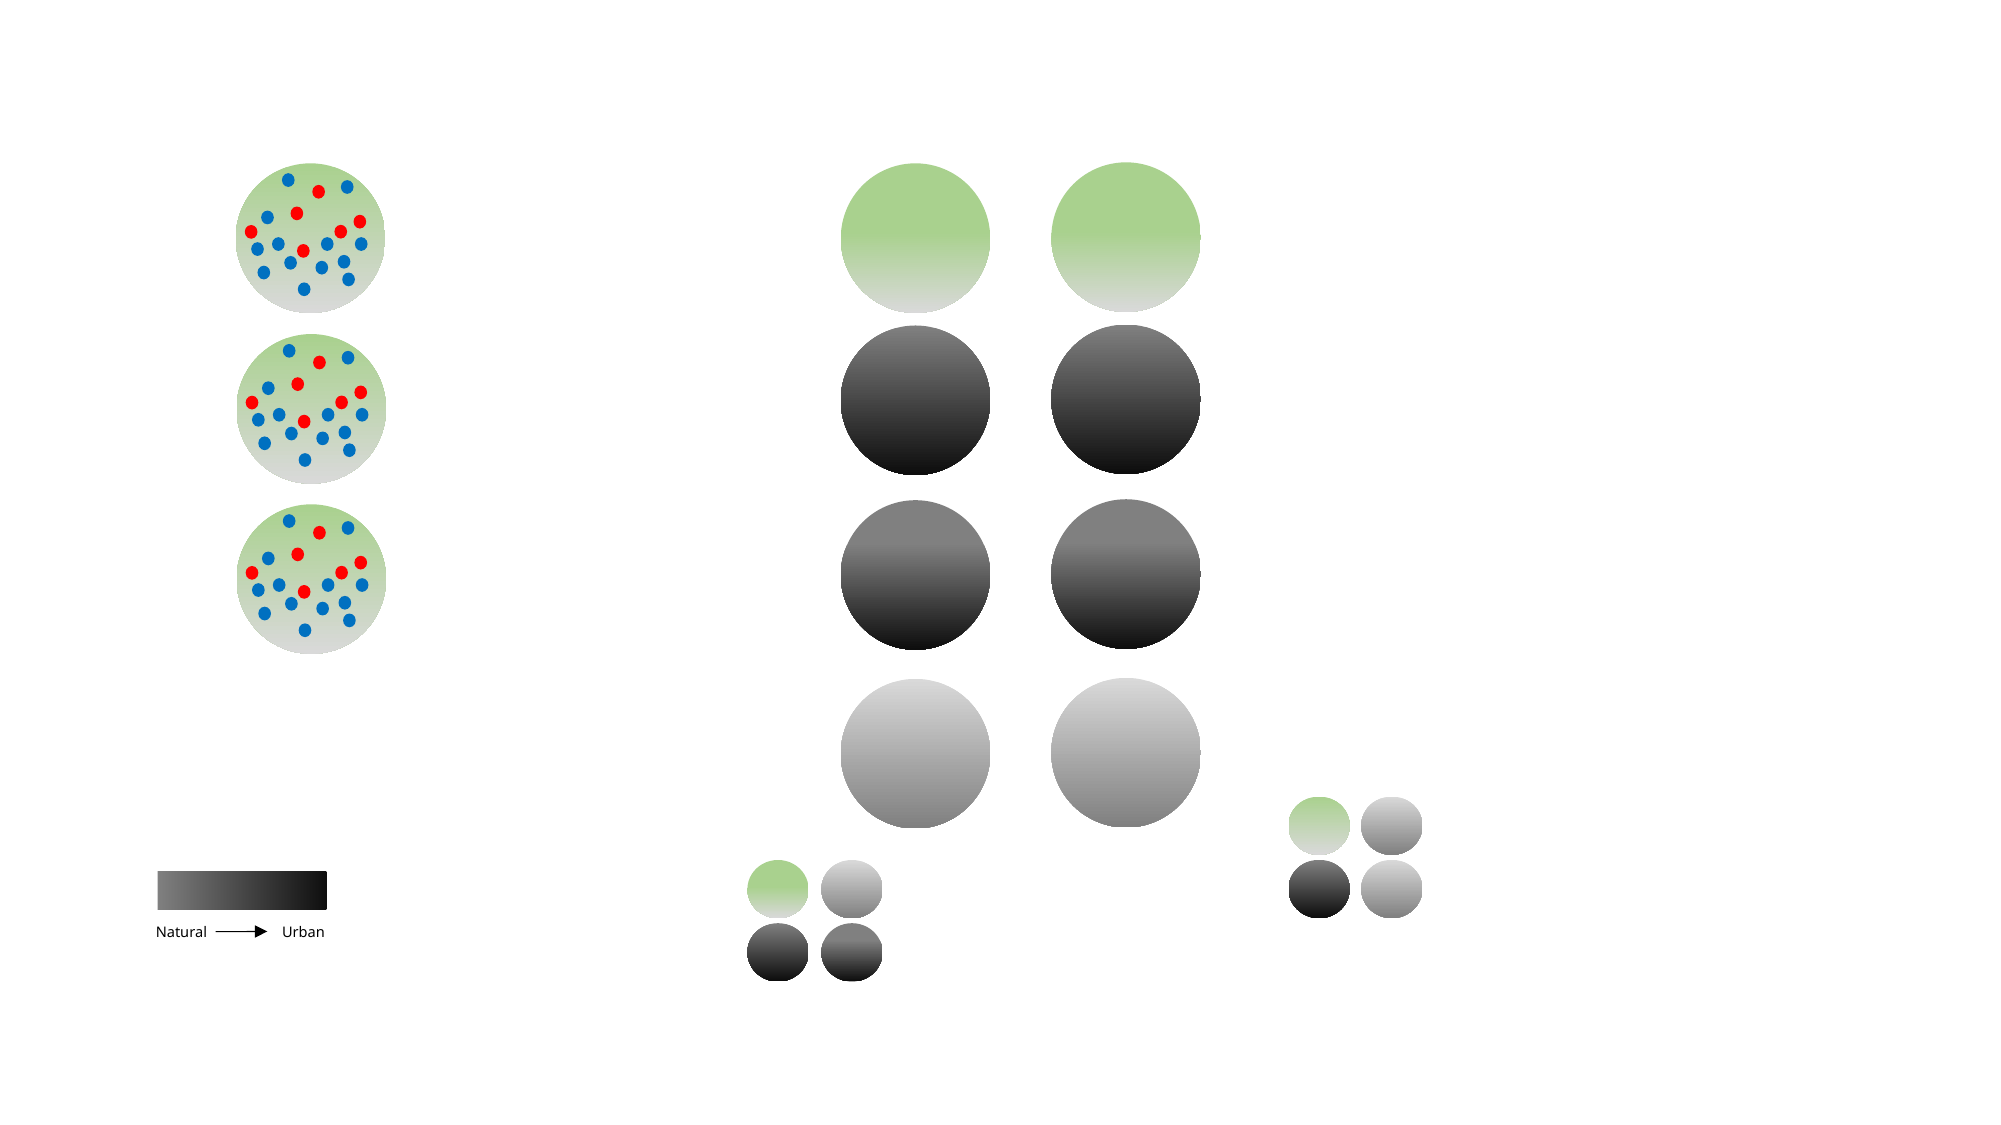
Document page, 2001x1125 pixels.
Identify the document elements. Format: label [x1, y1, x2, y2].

text_box [1050, 676, 1202, 829]
text_box [839, 677, 992, 830]
text_box [1050, 498, 1202, 650]
text_box [1288, 796, 1423, 919]
text_box [236, 334, 387, 484]
text_box [839, 162, 992, 314]
text_box [1050, 161, 1202, 313]
text_box [839, 499, 992, 651]
text_box [1050, 323, 1202, 476]
text_box [141, 870, 387, 949]
text_box [235, 163, 386, 313]
text_box [236, 504, 387, 654]
text_box [839, 324, 992, 477]
text_box [747, 859, 883, 982]
